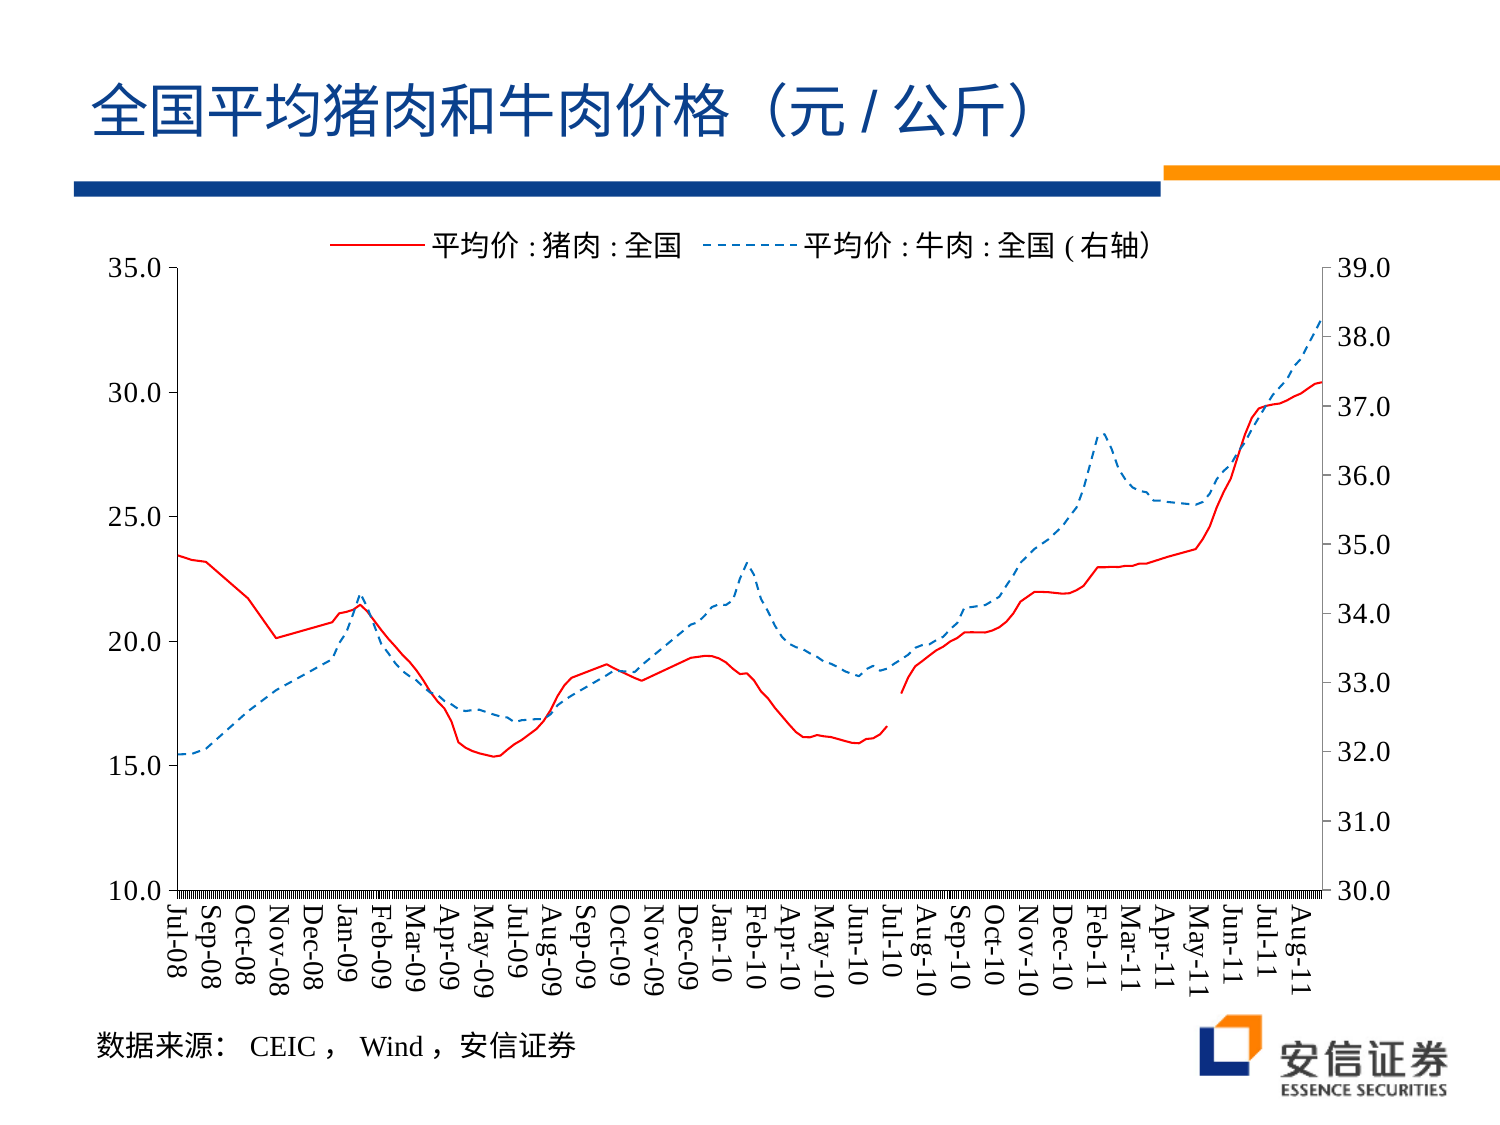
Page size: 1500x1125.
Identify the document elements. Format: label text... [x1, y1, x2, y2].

picture [1183, 999, 1479, 1125]
text_box 数据来源：CEIC，Wind，安信证券 [81, 1032, 680, 1070]
title 全国平均猪肉和牛肉价格（元/公斤） [74, 44, 1426, 173]
chart [74, 207, 1426, 1024]
